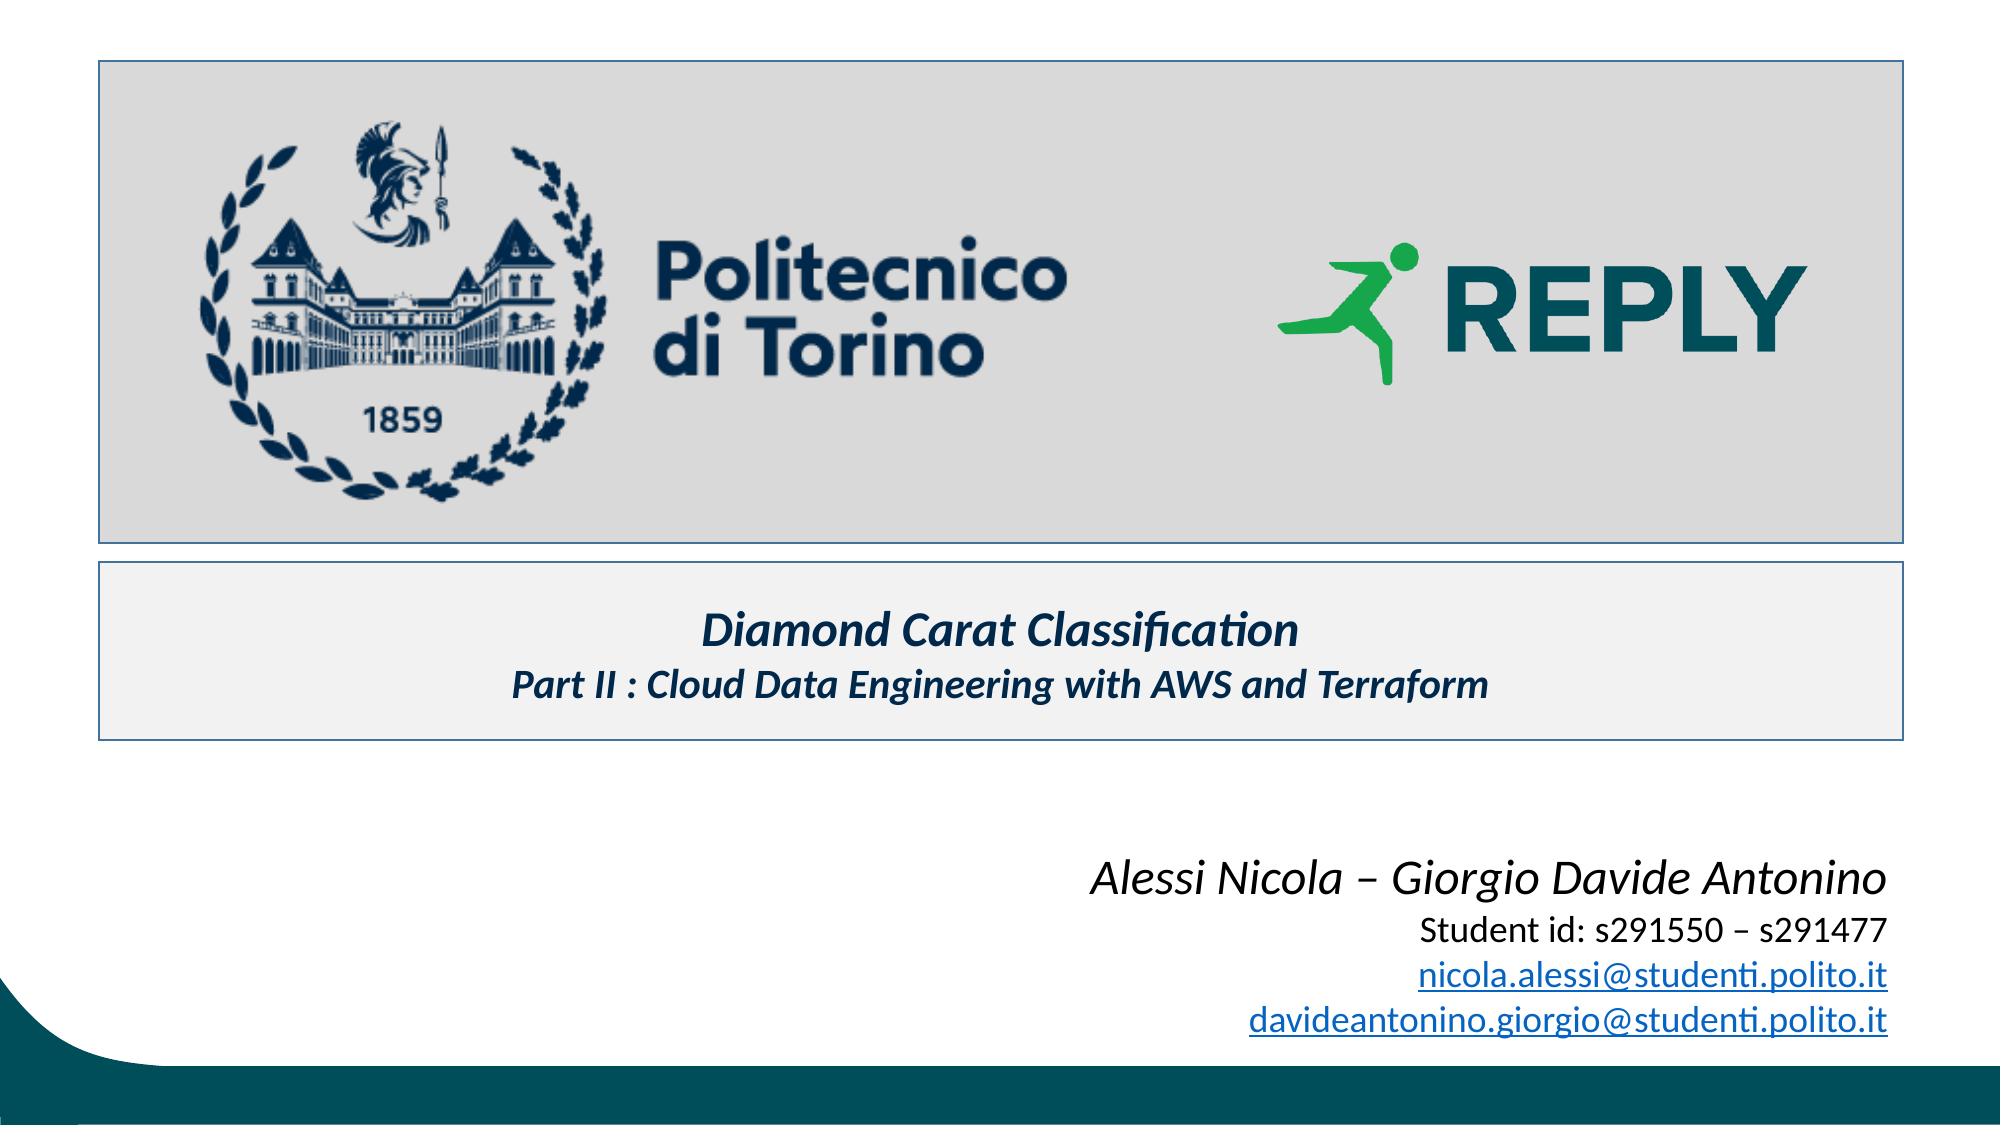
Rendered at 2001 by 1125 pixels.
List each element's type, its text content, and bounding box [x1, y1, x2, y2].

text_box [0, 975, 2000, 1125]
picture [189, 115, 1079, 510]
text_box Diamond Carat Classification Part II : Cloud Data Engineering with AWS and Terraform [98, 561, 1904, 741]
picture [1256, 221, 1836, 403]
text_box [98, 60, 1904, 544]
text_box Alessi Nicola – Giorgio Davide Antonino Student id: s291550 – s291477 nicola.alessi@studenti.polito.it davideantonino.giorgio@studenti.polito.it [1029, 837, 1903, 1065]
